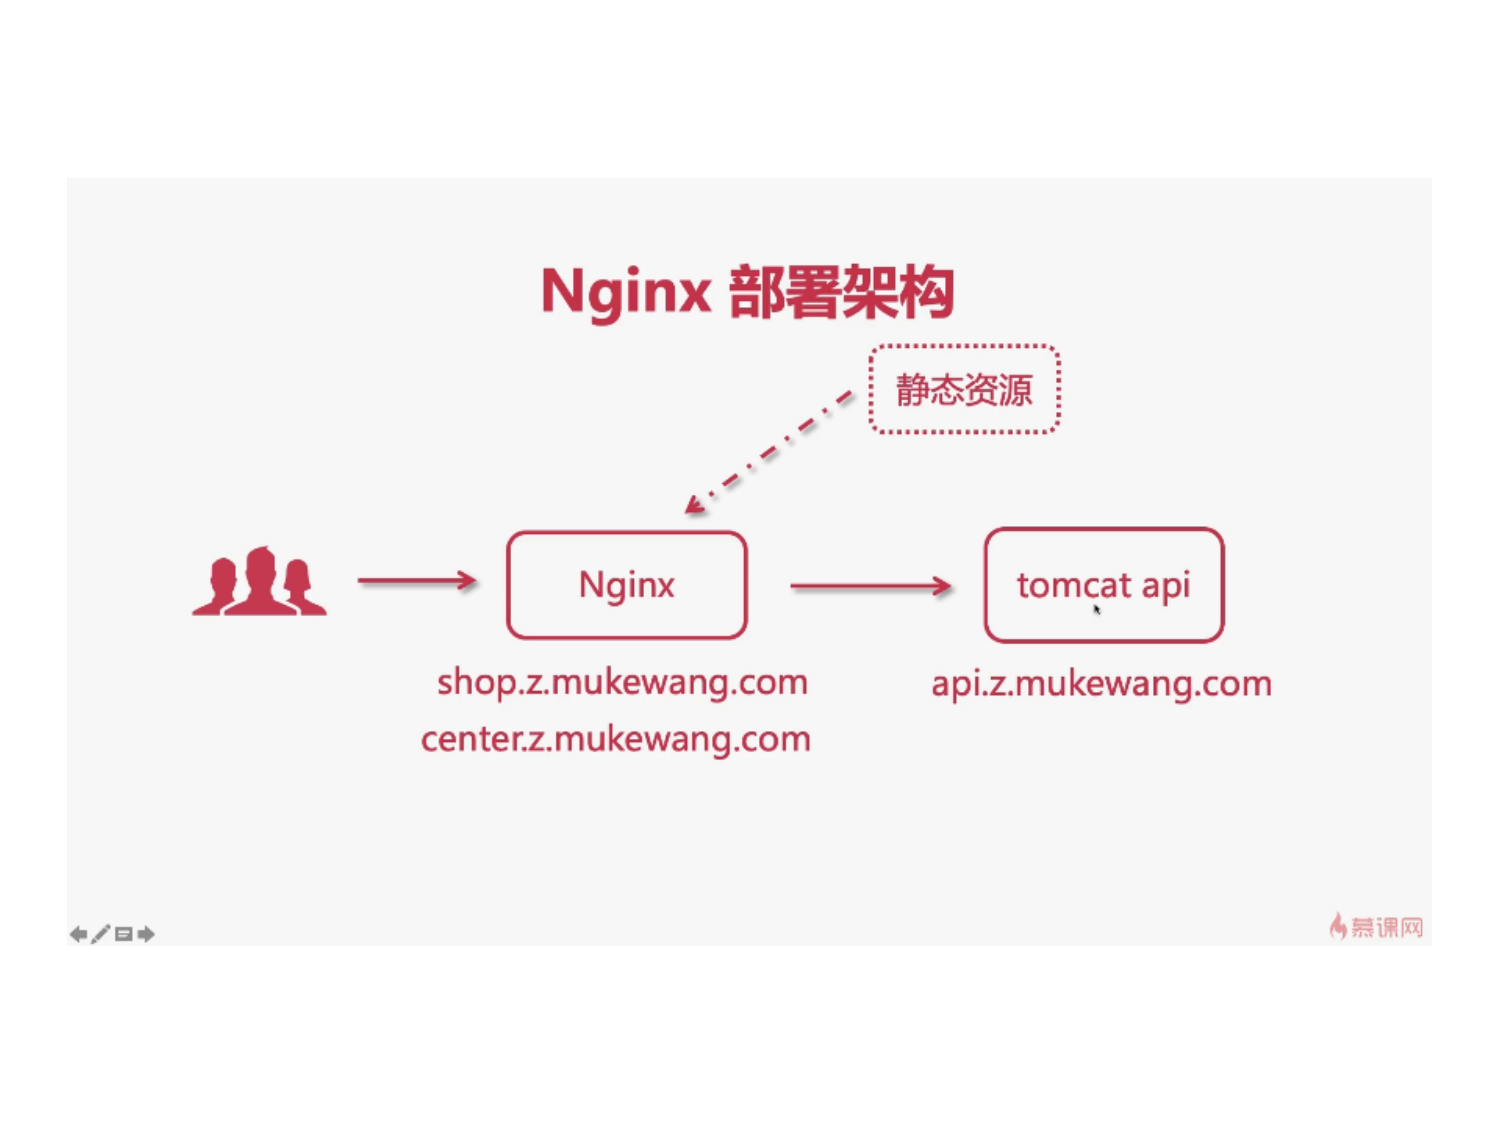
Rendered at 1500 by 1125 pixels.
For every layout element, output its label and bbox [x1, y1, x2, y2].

picture [67, 178, 1433, 947]
